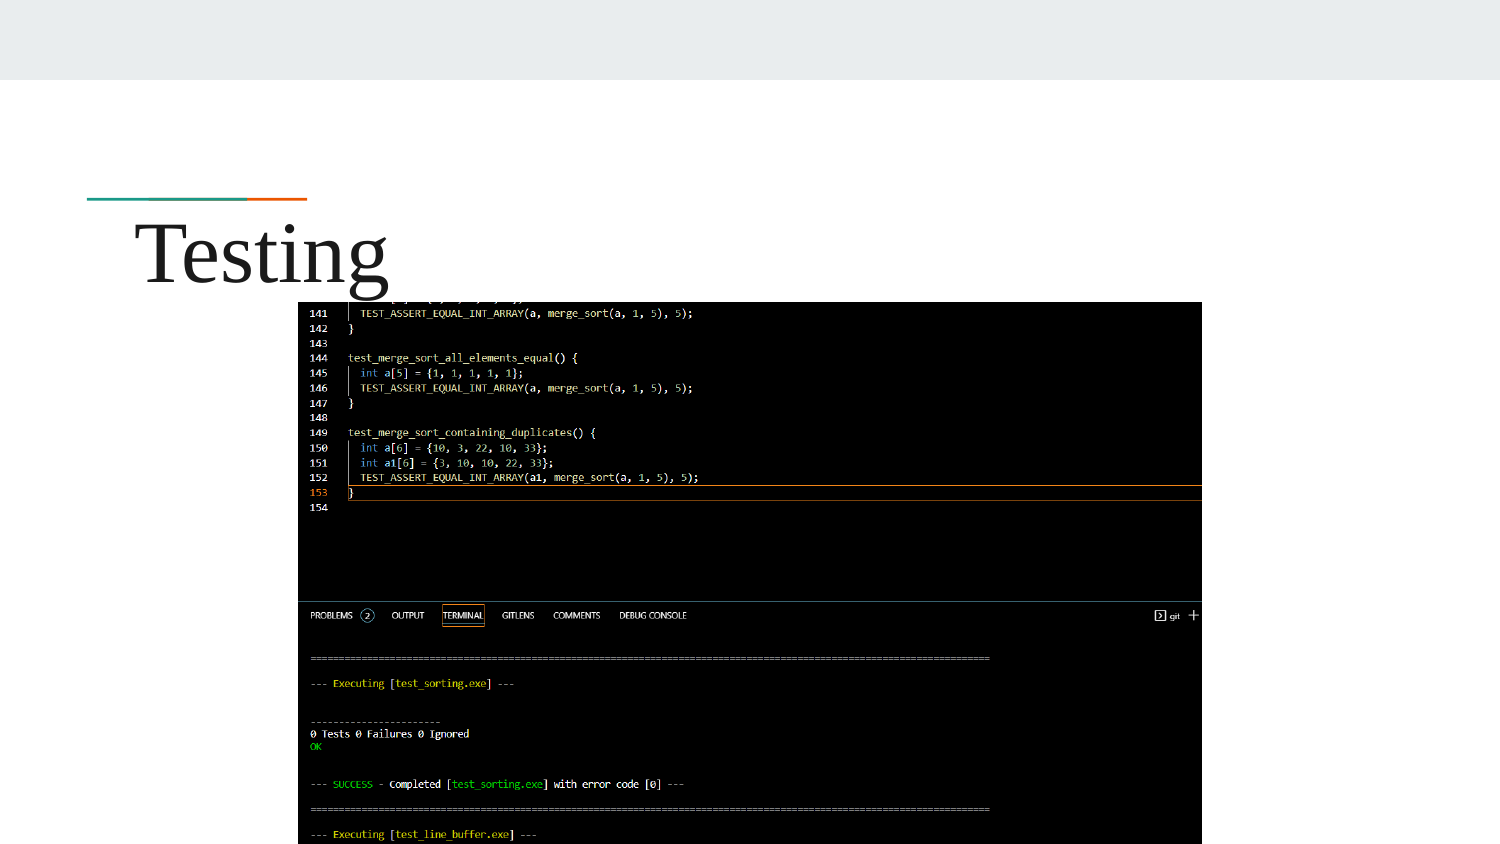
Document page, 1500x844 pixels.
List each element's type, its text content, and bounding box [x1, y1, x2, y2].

picture [298, 302, 1202, 844]
title Testing [119, 179, 1381, 268]
